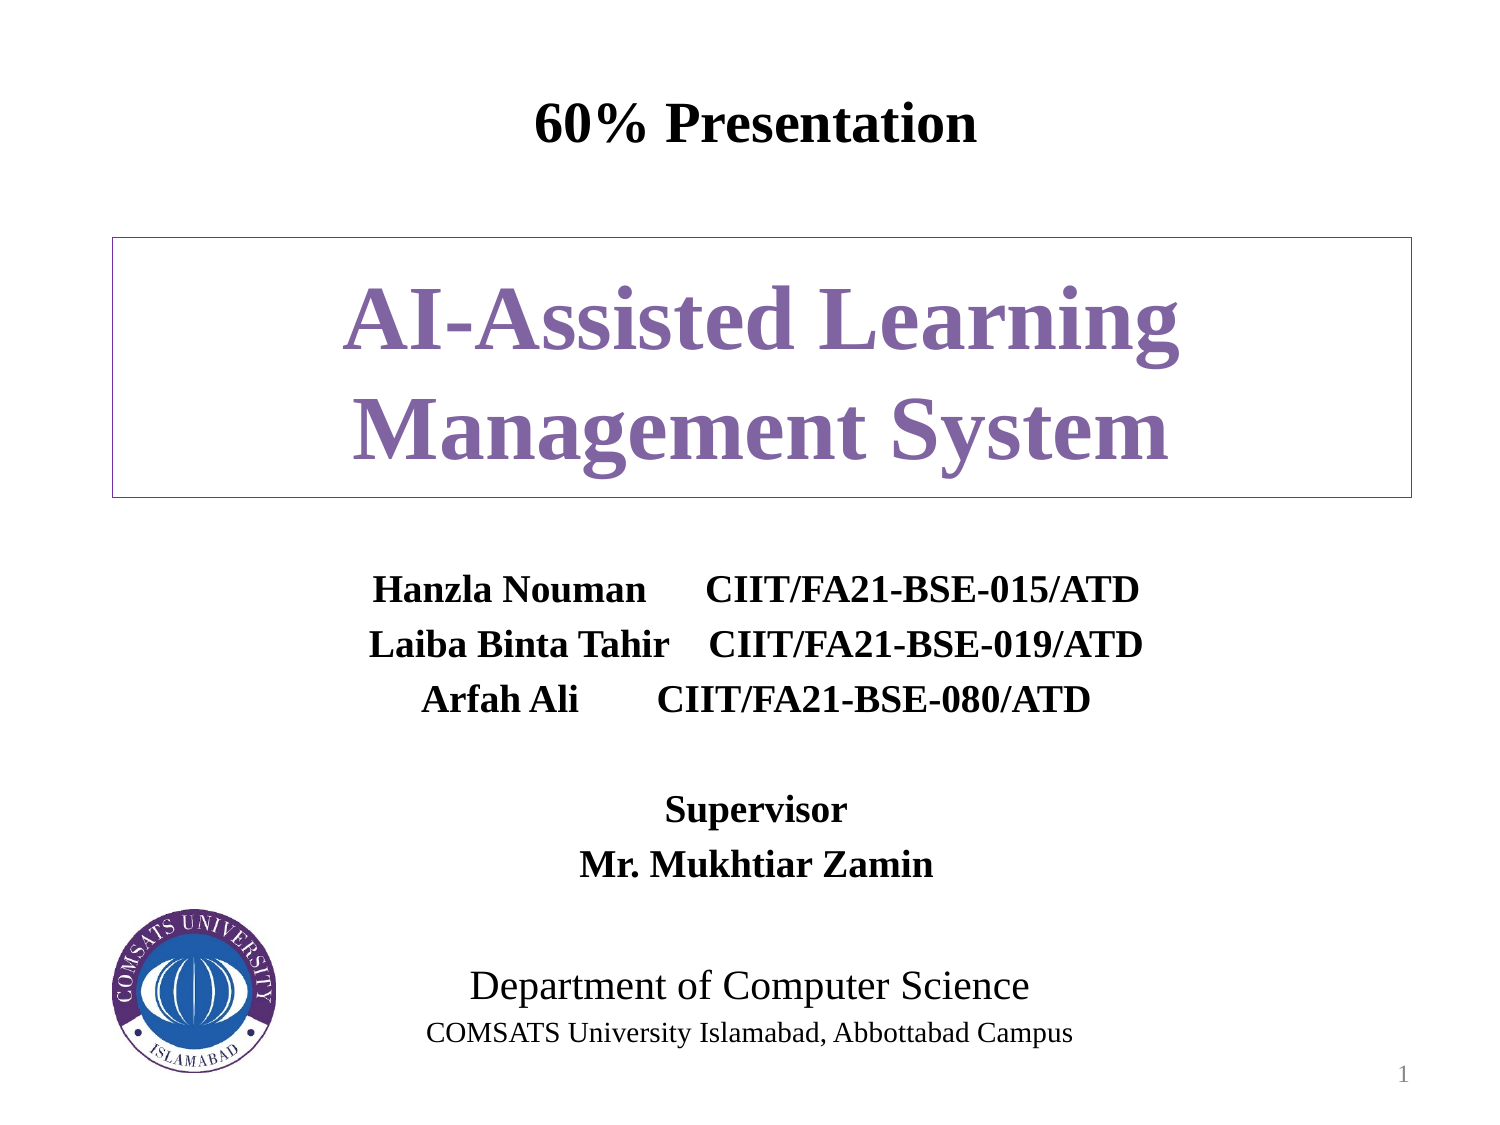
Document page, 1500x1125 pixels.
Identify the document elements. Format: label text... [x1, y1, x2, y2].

text_box 60% Presentation [50, 76, 1463, 162]
text_box AI-Assisted Learning Management System [112, 237, 1412, 498]
text_box Department of Computer Science COMSATS University Islamabad, Abbottabad Campus [224, 949, 1275, 1113]
picture [112, 908, 277, 1073]
text_box Hanzla Nouman CIIT/FA21-BSE-015/ATD Laiba Binta Tahir CIIT/FA21-BSE-019/ATD Arfah Ali CIIT/FA21-BSE-080/ATD Supervisor Mr. Mukhtiar Zamin [231, 555, 1282, 893]
slide_number 1 [1275, 1042, 1425, 1103]
